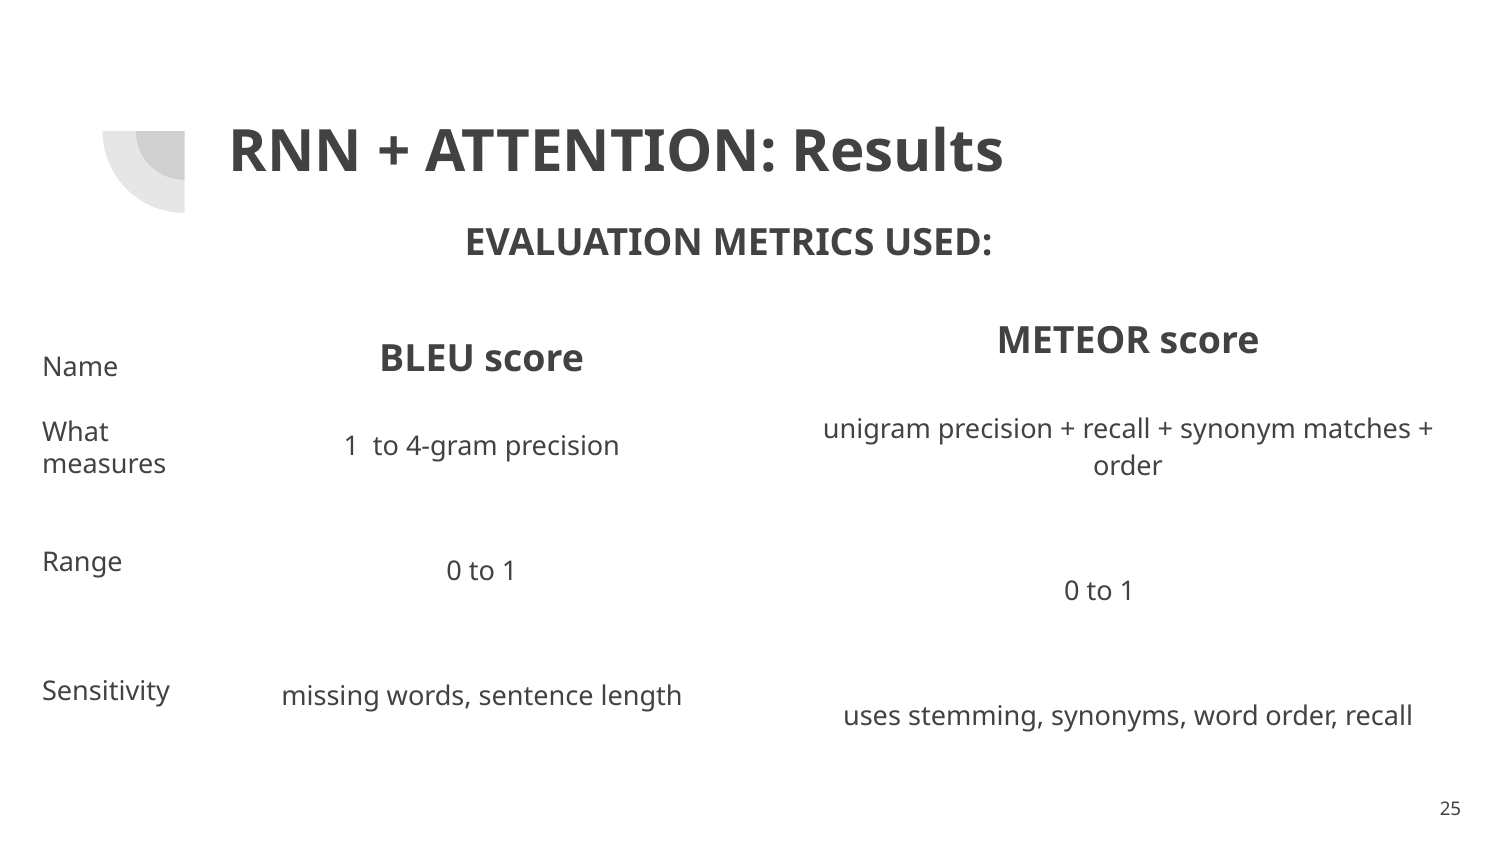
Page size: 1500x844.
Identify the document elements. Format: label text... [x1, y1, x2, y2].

text_box BLEU score 1 to 4-gram precision 0 to 1 missing words, sentence length [234, 318, 780, 726]
text_box METEOR score unigram precision + recall + synonym matches + order 0 to 1 uses stemming, synonyms, word order, recall [804, 301, 1452, 746]
text_box Name What measures Range Sensitivity [26, 301, 234, 805]
text_box EVALUATION METRICS USED: [409, 196, 1048, 279]
title RNN + ATTENTION: Results [213, 98, 1368, 263]
slide_number ‹#› [1386, 777, 1477, 842]
